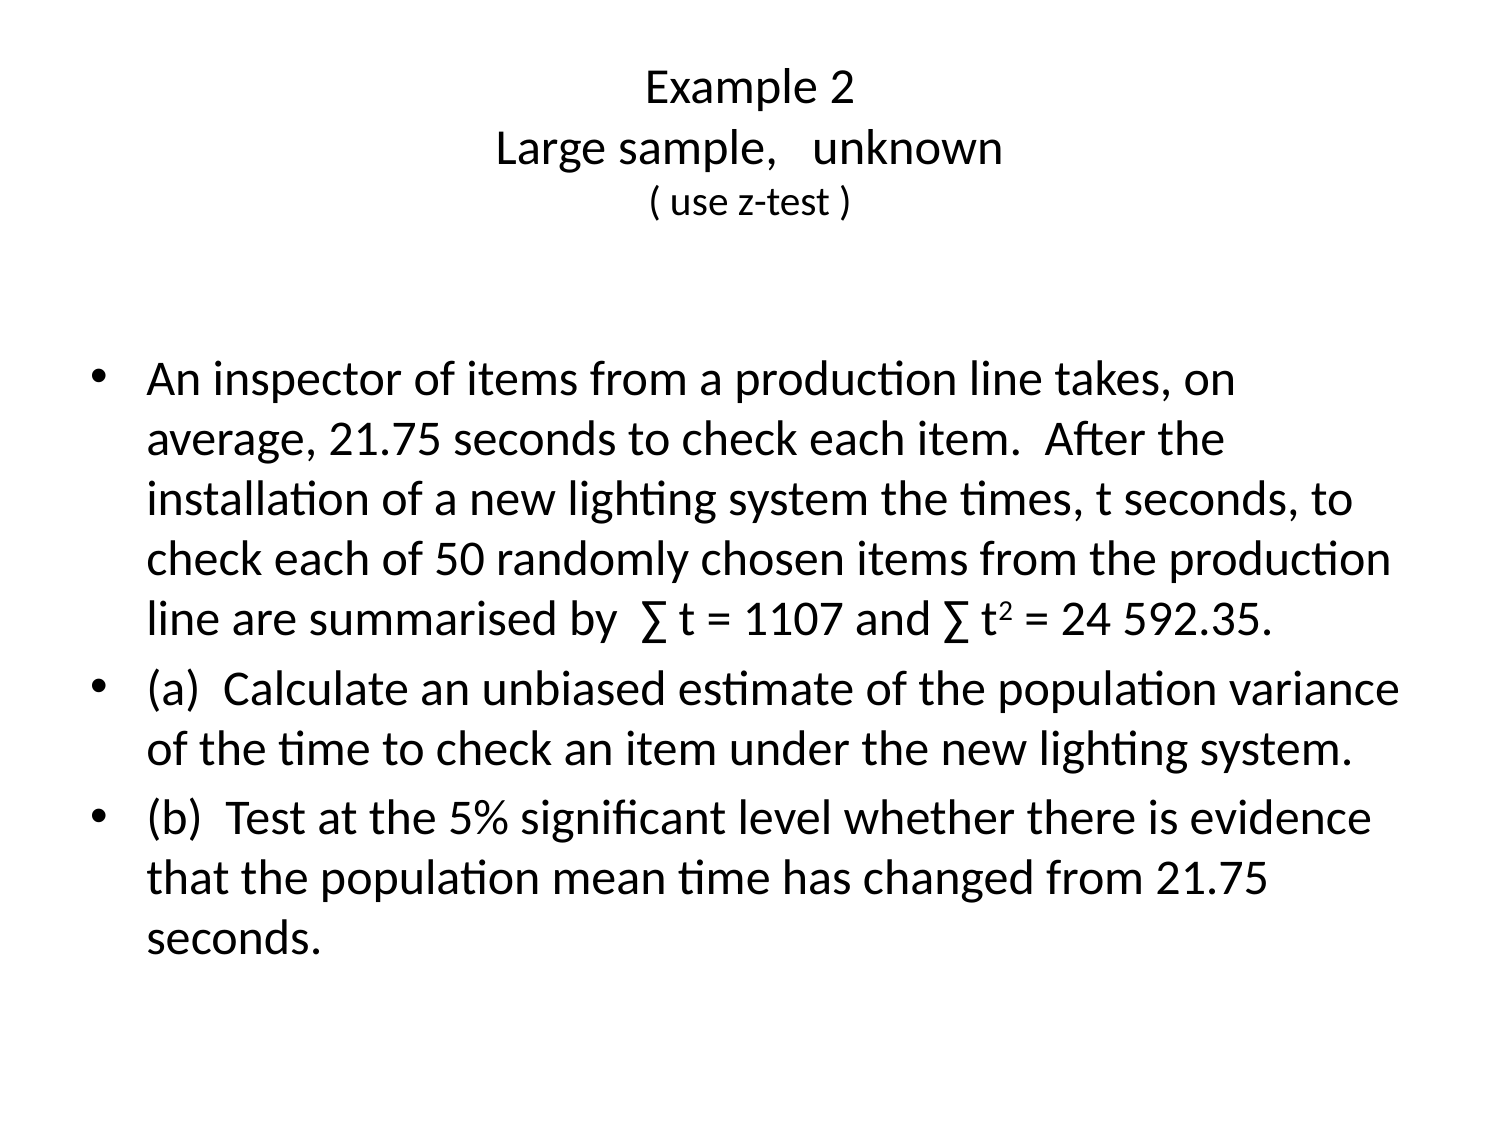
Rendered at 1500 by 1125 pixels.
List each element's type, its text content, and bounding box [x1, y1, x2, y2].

list An inspector of items from a production line takes, on average, 21.75 seconds to check each item. After the installation of a new lighting system the times, t seconds, to check each of 50 randomly chosen items from the production line are summarised by ∑ t = 1107 and ∑ t2 = 24 592.35. (a) Calculate an unbiased estimate of the population variance of the time to check an item under the new lighting system. (b) Test at the 5% significant level whether there is evidence that the population mean time has changed from 21.75 seconds. [75, 337, 1425, 1005]
